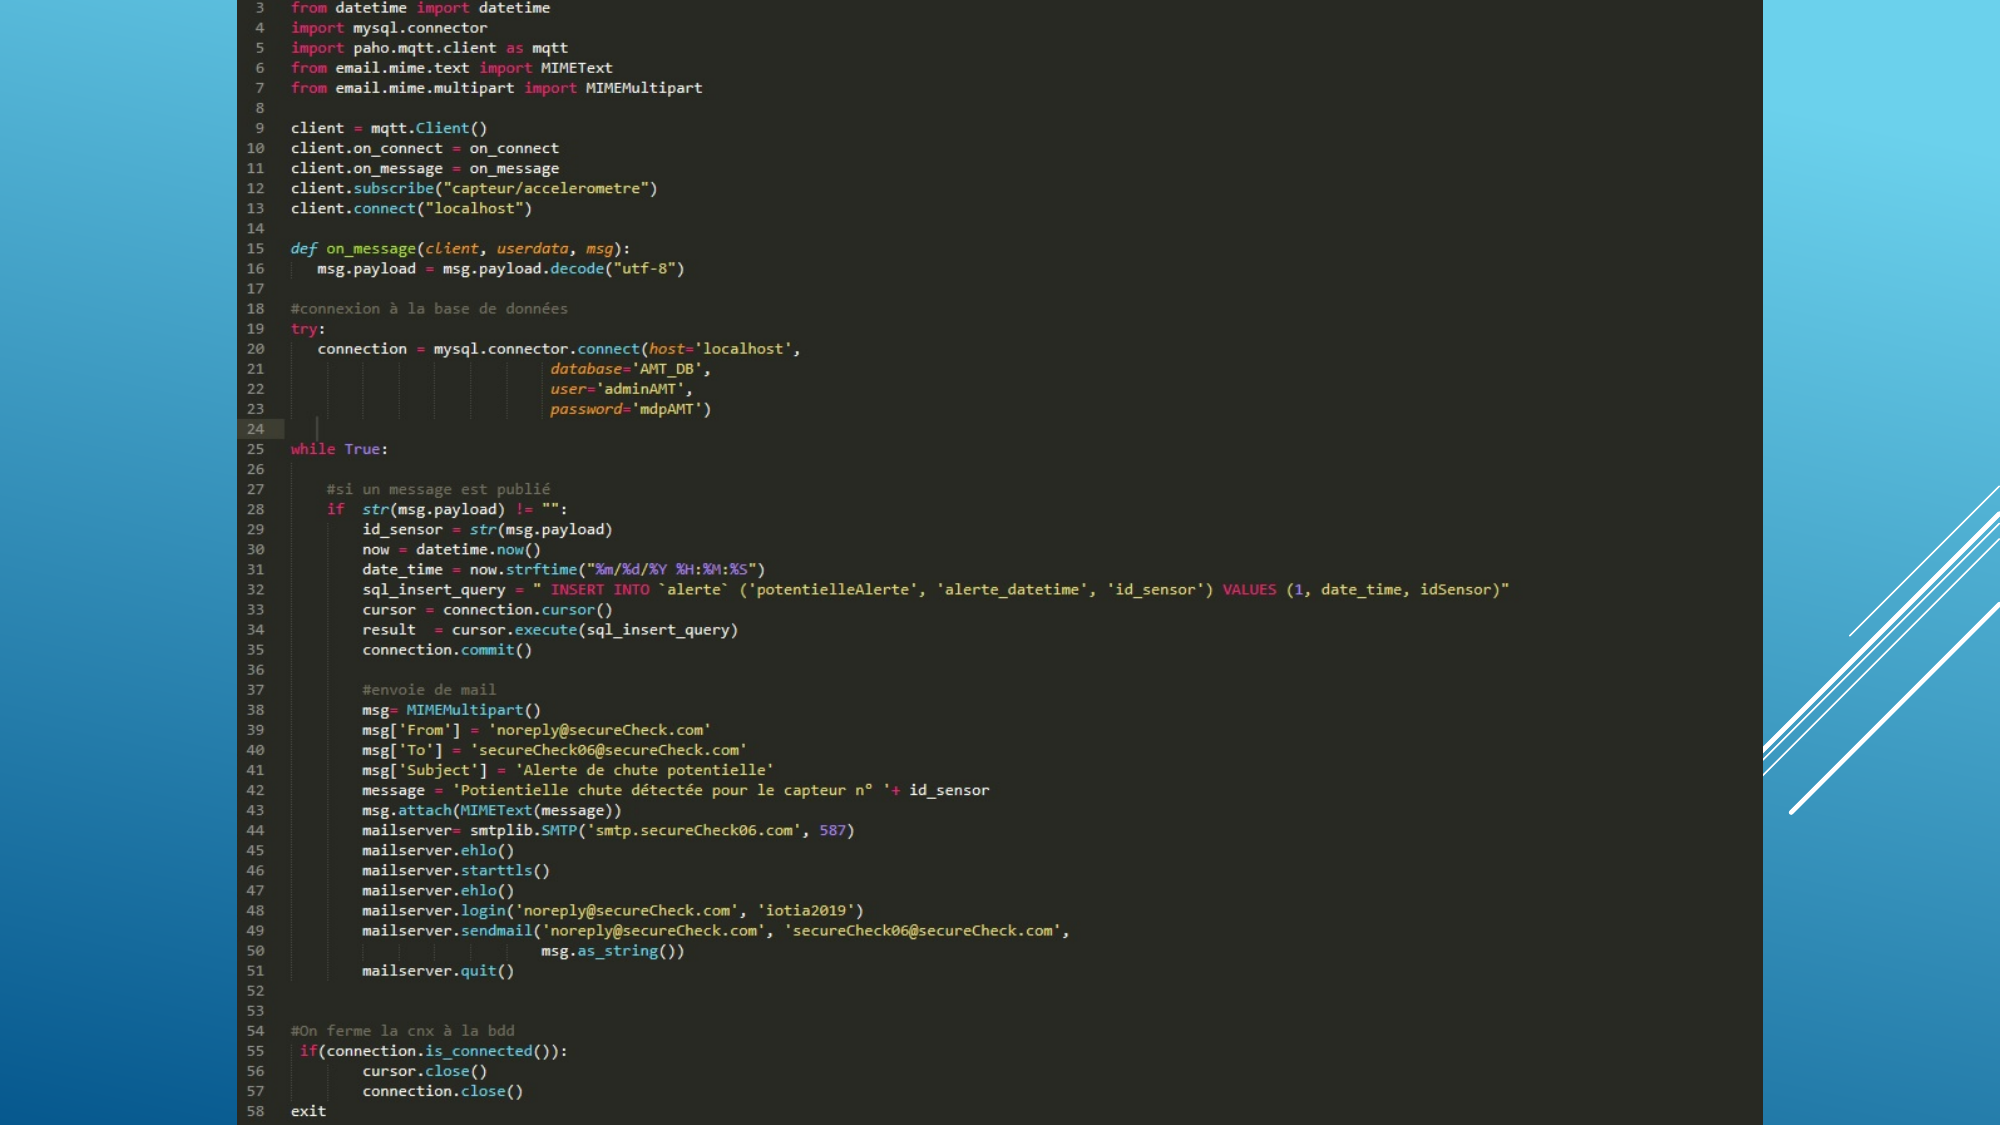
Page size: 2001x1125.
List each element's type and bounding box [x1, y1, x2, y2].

picture [237, 0, 1763, 1125]
